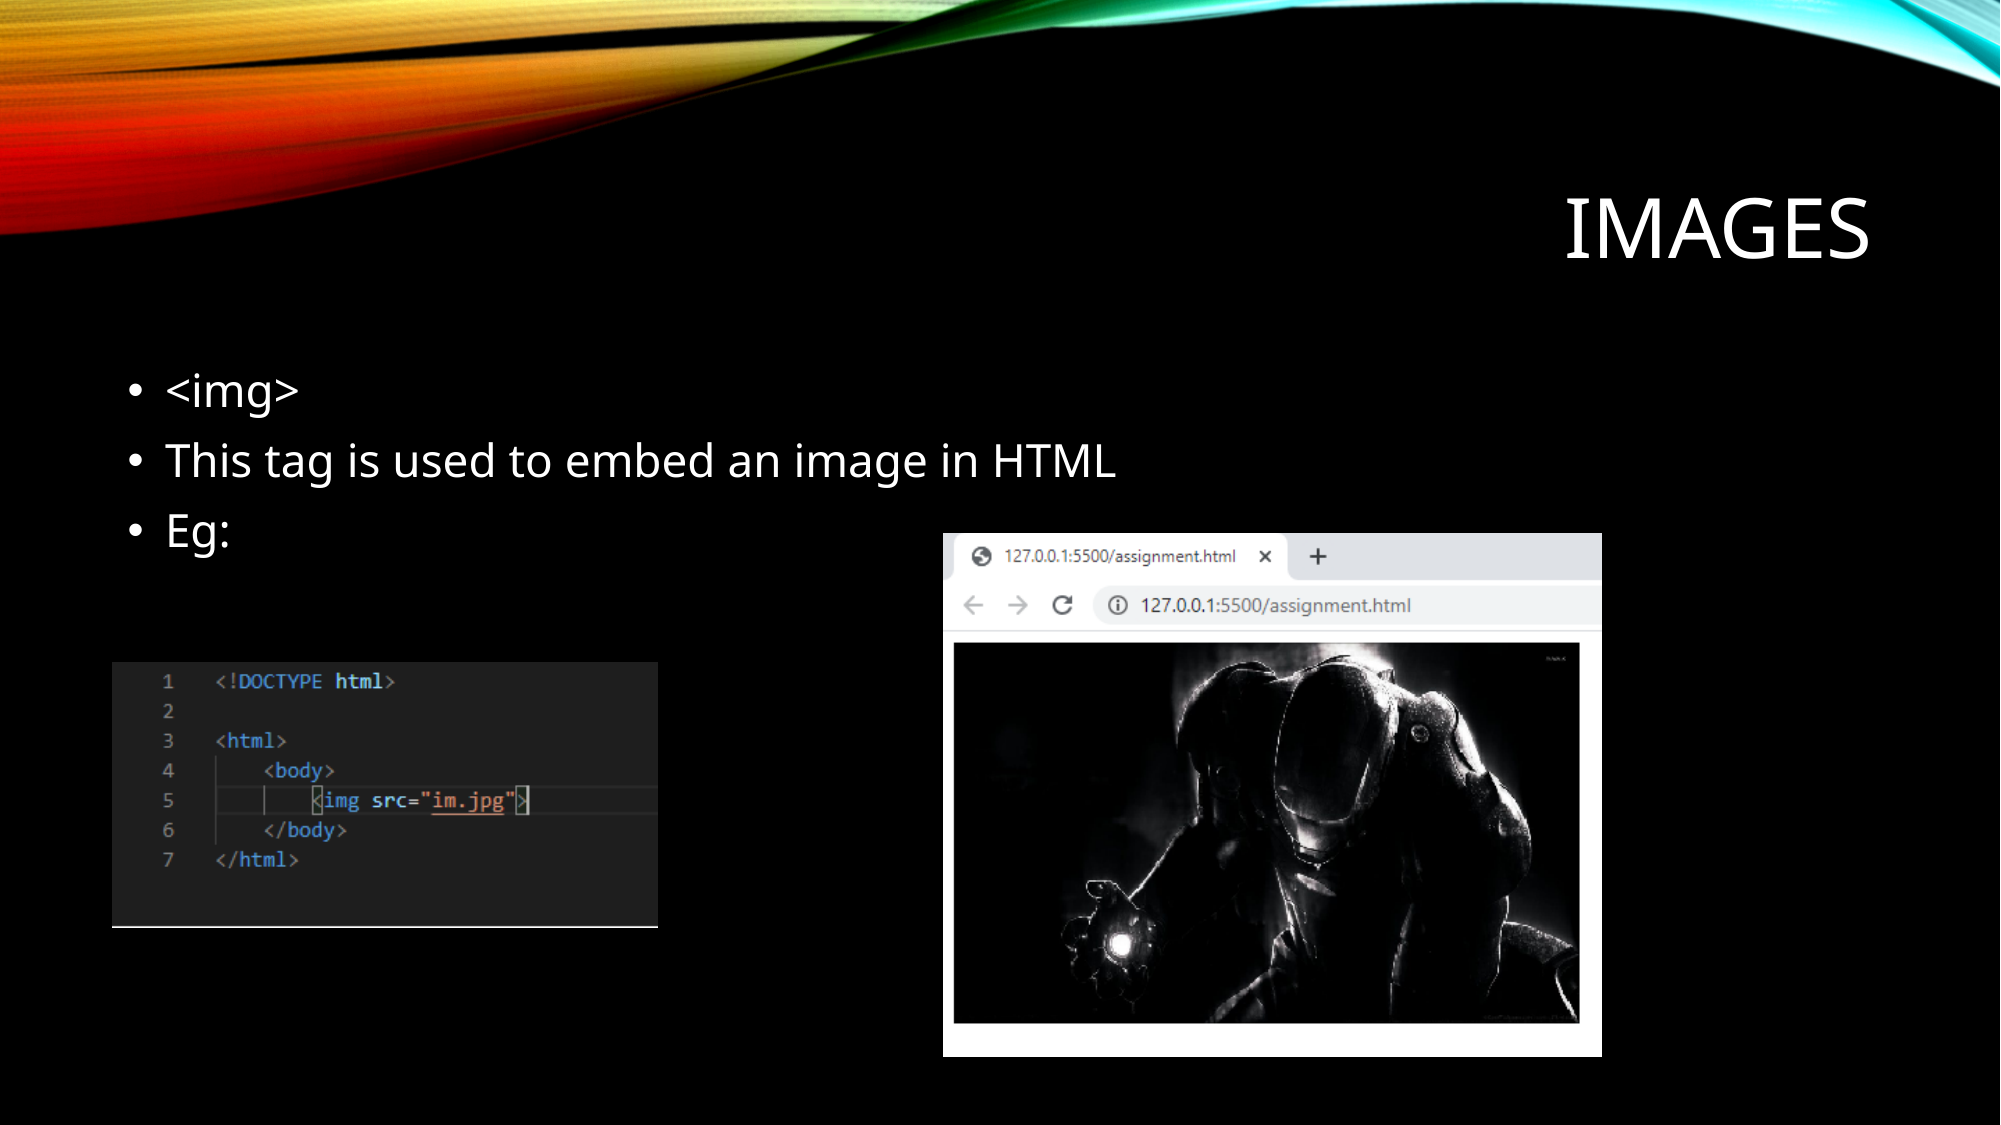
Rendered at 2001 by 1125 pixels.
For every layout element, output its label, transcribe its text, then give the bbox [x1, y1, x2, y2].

picture [0, 0, 2000, 237]
title images [474, 125, 1888, 338]
picture [943, 532, 1603, 1058]
list <img> This tag is used to embed an image in HTML Eg: [112, 360, 1888, 1021]
picture [112, 662, 659, 929]
